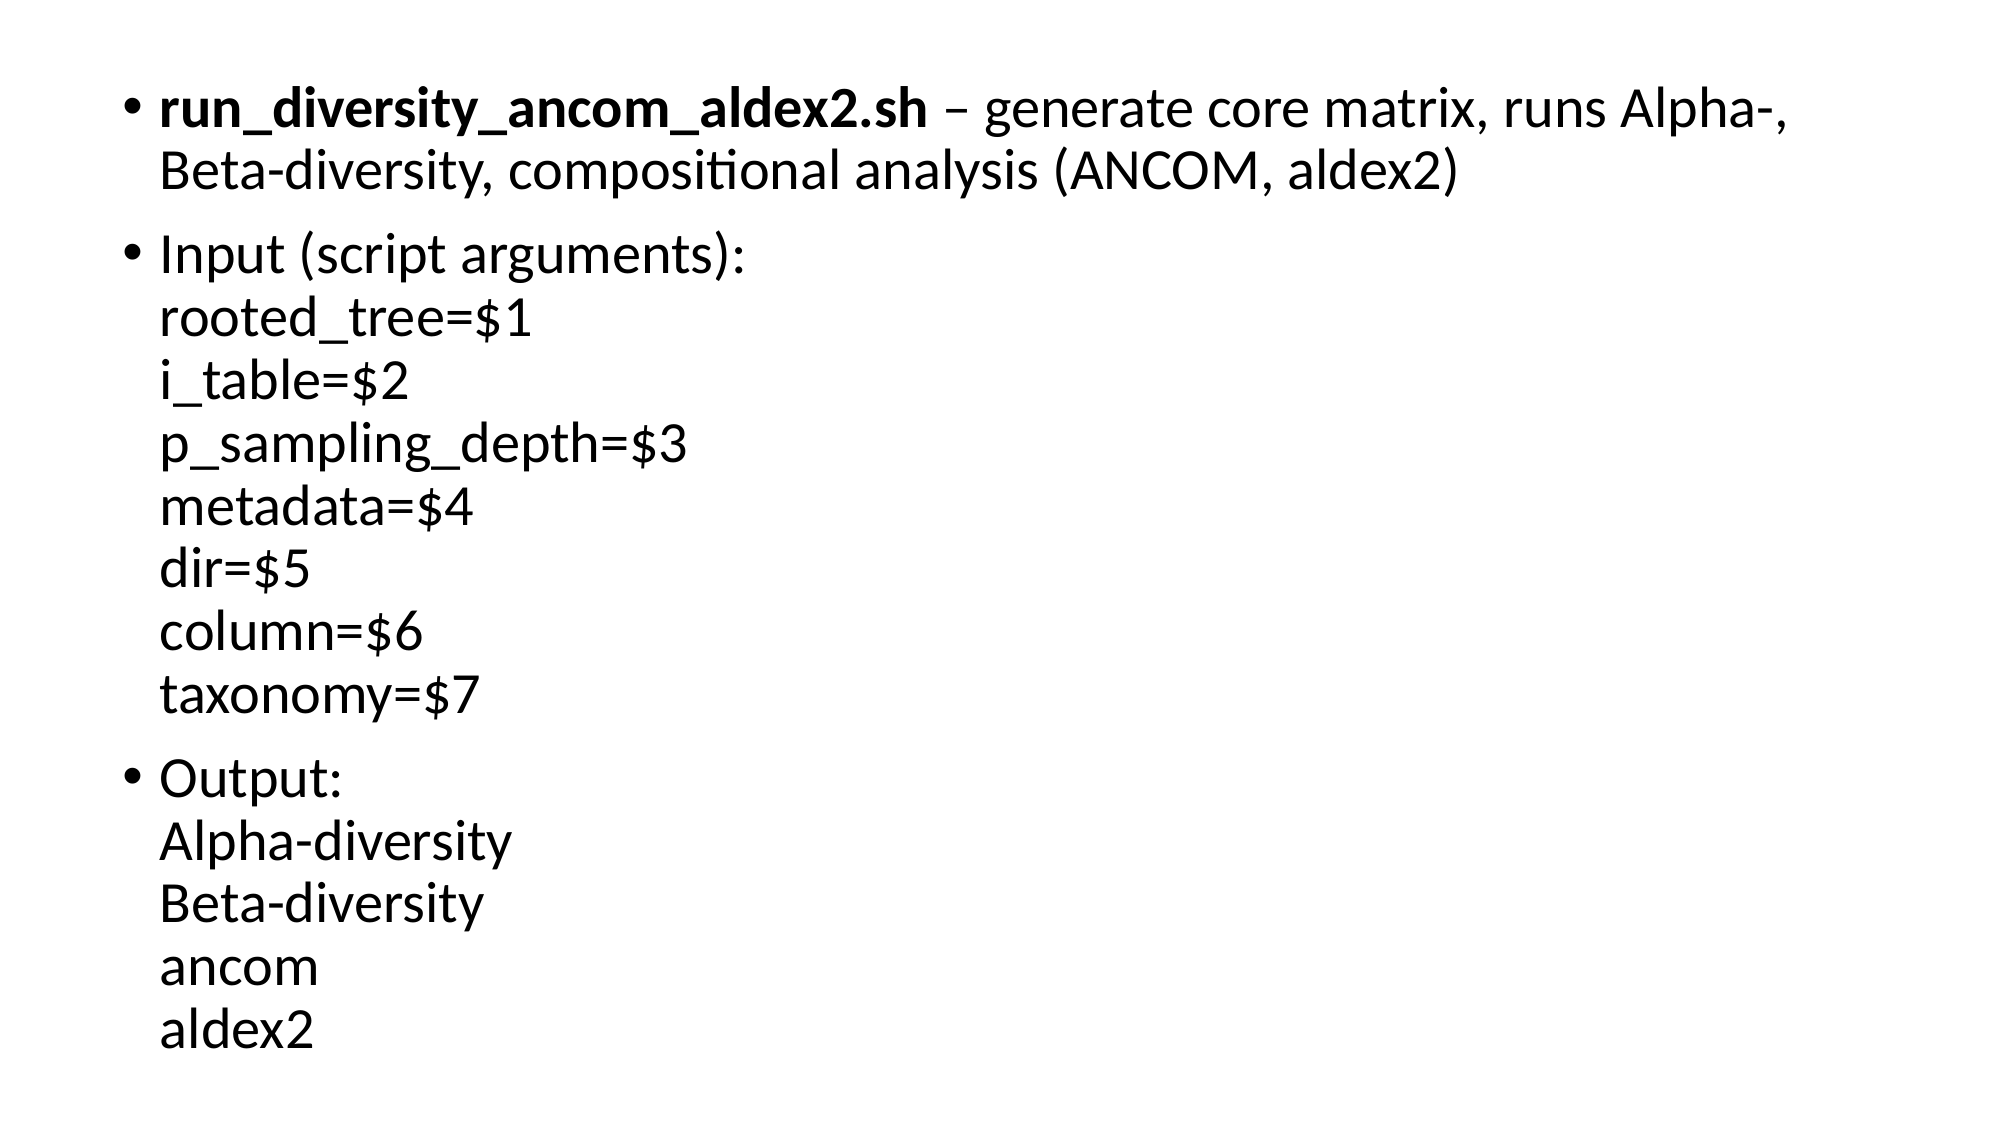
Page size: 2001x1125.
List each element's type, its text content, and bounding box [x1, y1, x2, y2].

list run_diversity_ancom_aldex2.sh – generate core matrix, runs Alpha-, Beta-diversity, compositional analysis (ANCOM, aldex2) Input (script arguments): rooted_tree=$1 i_table=$2 p_sampling_depth=$3 metadata=$4 dir=$5 column=$6 taxonomy=$7 Output: Alpha-diversity Beta-diversity ancom aldex2 [107, 69, 1833, 1078]
